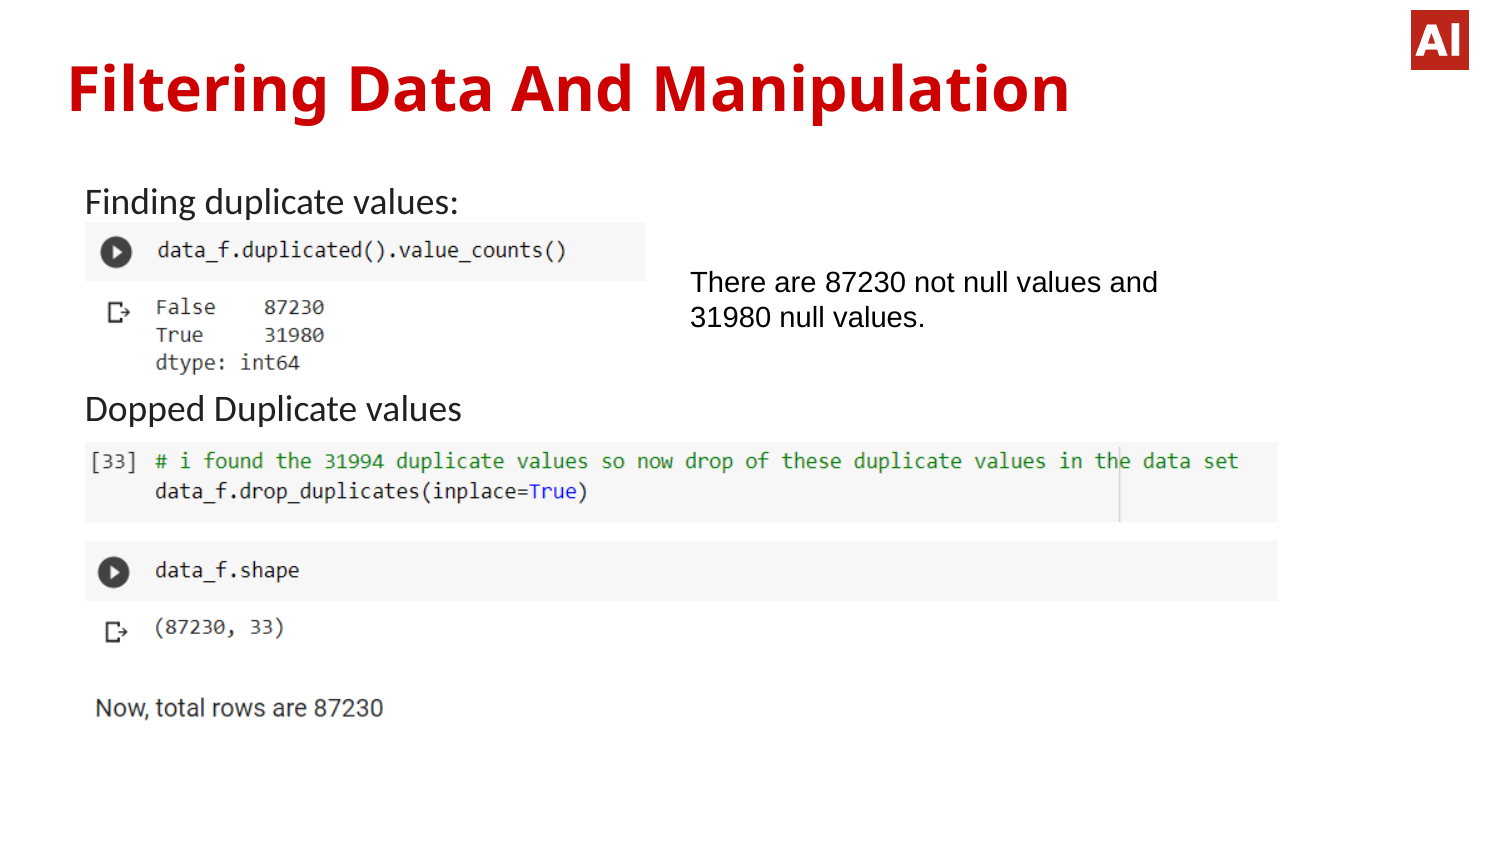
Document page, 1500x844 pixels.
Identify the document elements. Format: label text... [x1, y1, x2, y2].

picture [1411, 10, 1469, 70]
list Finding duplicate values: Dopped Duplicate values [51, 154, 1449, 750]
picture [85, 442, 1278, 734]
picture [85, 222, 647, 385]
title Filtering Data And Manipulation [51, 50, 1449, 139]
text_box There are 87230 not null values and 31980 null values. [675, 256, 1415, 341]
